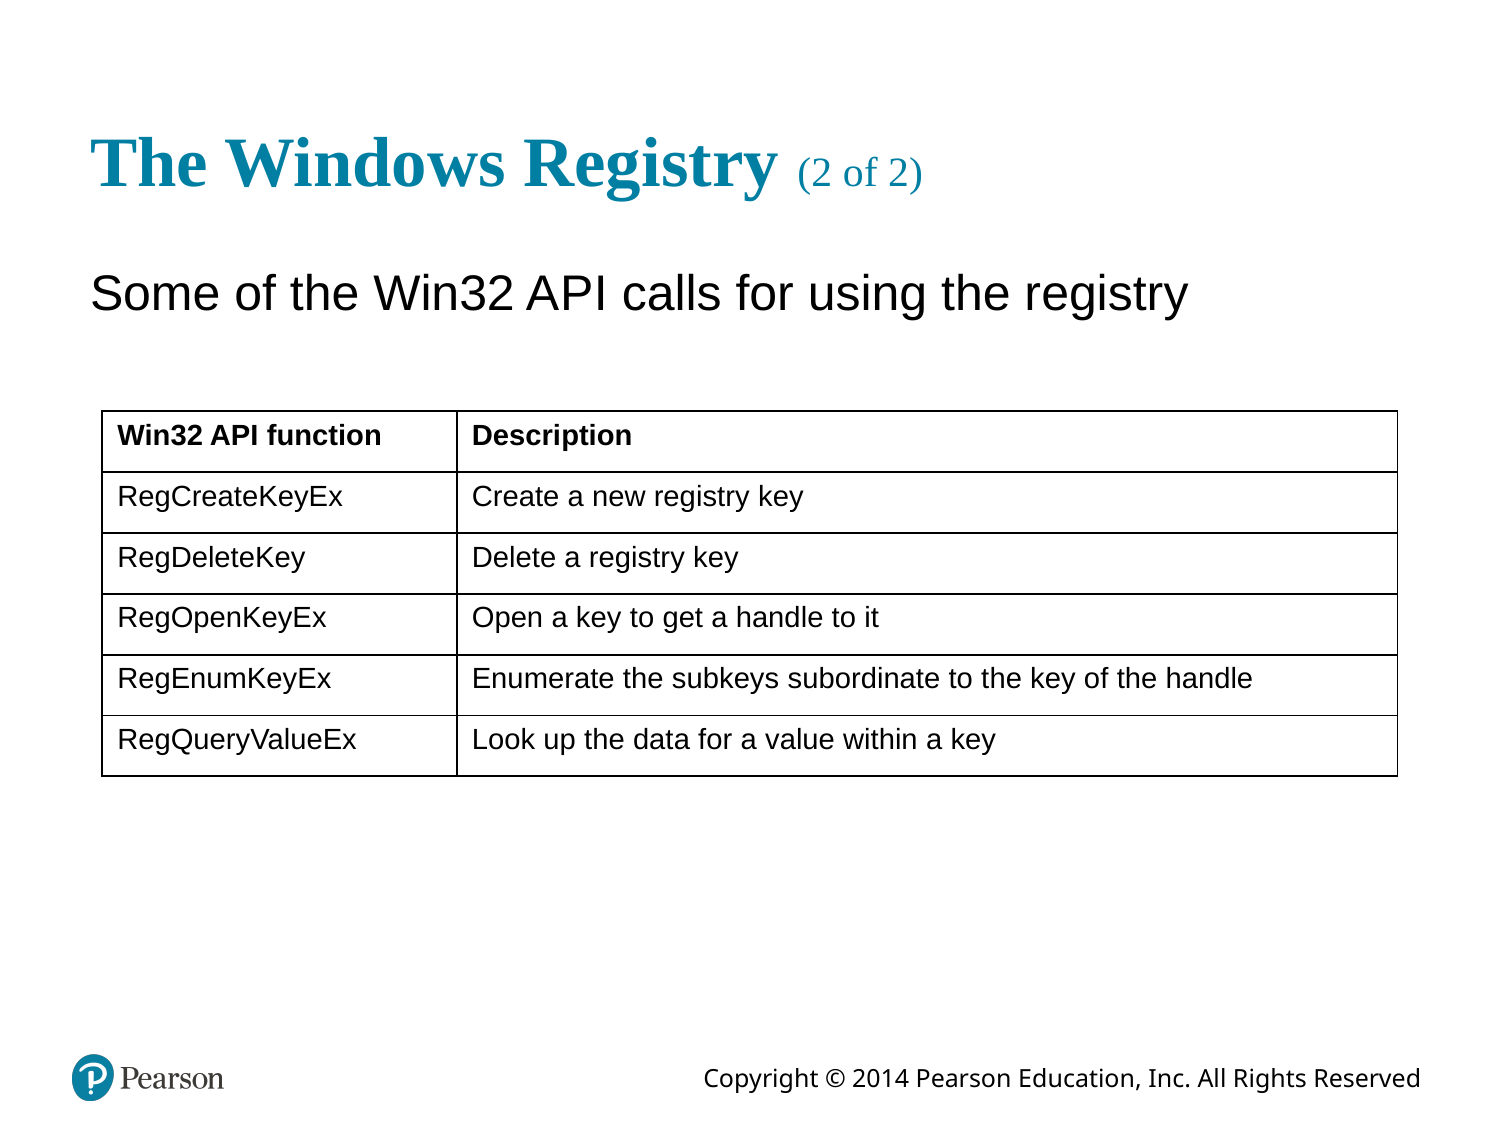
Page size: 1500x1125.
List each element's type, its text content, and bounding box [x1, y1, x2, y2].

table_cell RegOpenKeyEx [103, 595, 456, 654]
picture [80, 1063, 106, 1088]
table_header Description [458, 412, 1397, 471]
table_cell RegCreateKeyEx [103, 473, 456, 532]
title The Windows Registry (2 of 2) [75, 35, 1425, 216]
picture [72, 1054, 88, 1070]
table_cell Enumerate the subkeys subordinate to the key of the handle [458, 656, 1397, 715]
table_header Win32 API function [103, 412, 456, 471]
table_cell Create a new registry key [458, 473, 1397, 532]
table_cell RegEnumKeyEx [103, 656, 456, 715]
table_cell Open a key to get a handle to it [458, 595, 1397, 654]
picture [98, 1054, 224, 1101]
table_cell RegQueryValueEx [103, 716, 456, 775]
table_cell RegDeleteKey [103, 534, 456, 593]
table_cell Look up the data for a value within a key [458, 716, 1397, 775]
table_cell Delete a registry key [458, 534, 1397, 593]
list Some of the Win32 A P I calls for using the registry [75, 245, 1425, 351]
picture [72, 1087, 83, 1101]
